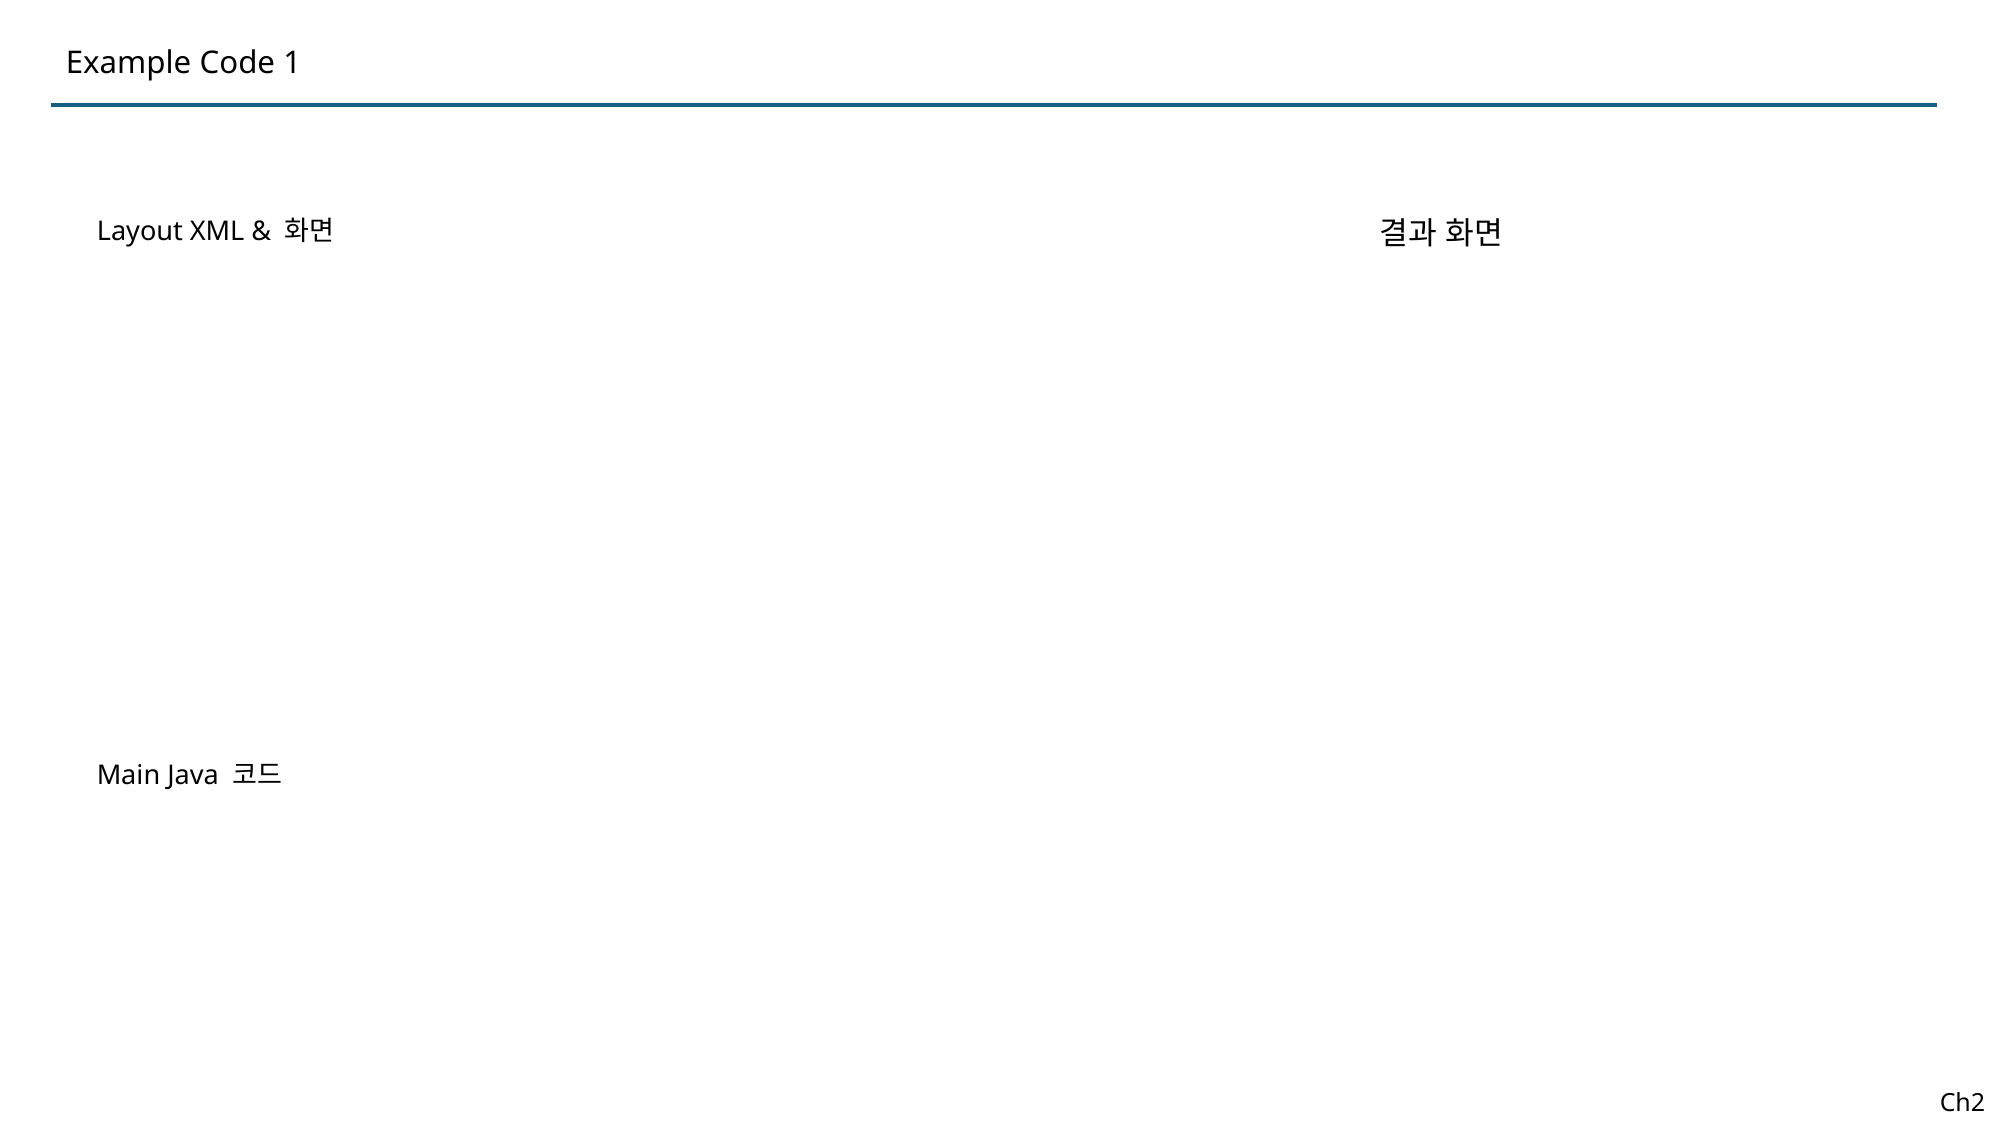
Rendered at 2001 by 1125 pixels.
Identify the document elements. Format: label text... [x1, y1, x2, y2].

text_box Layout XML & 화면 [82, 206, 422, 254]
text_box 결과 화면 [1365, 206, 1705, 259]
text_box Ch2 [1913, 1079, 2000, 1125]
text_box Main Java 코드 [82, 749, 422, 798]
text_box Example Code 1 [51, 34, 454, 87]
